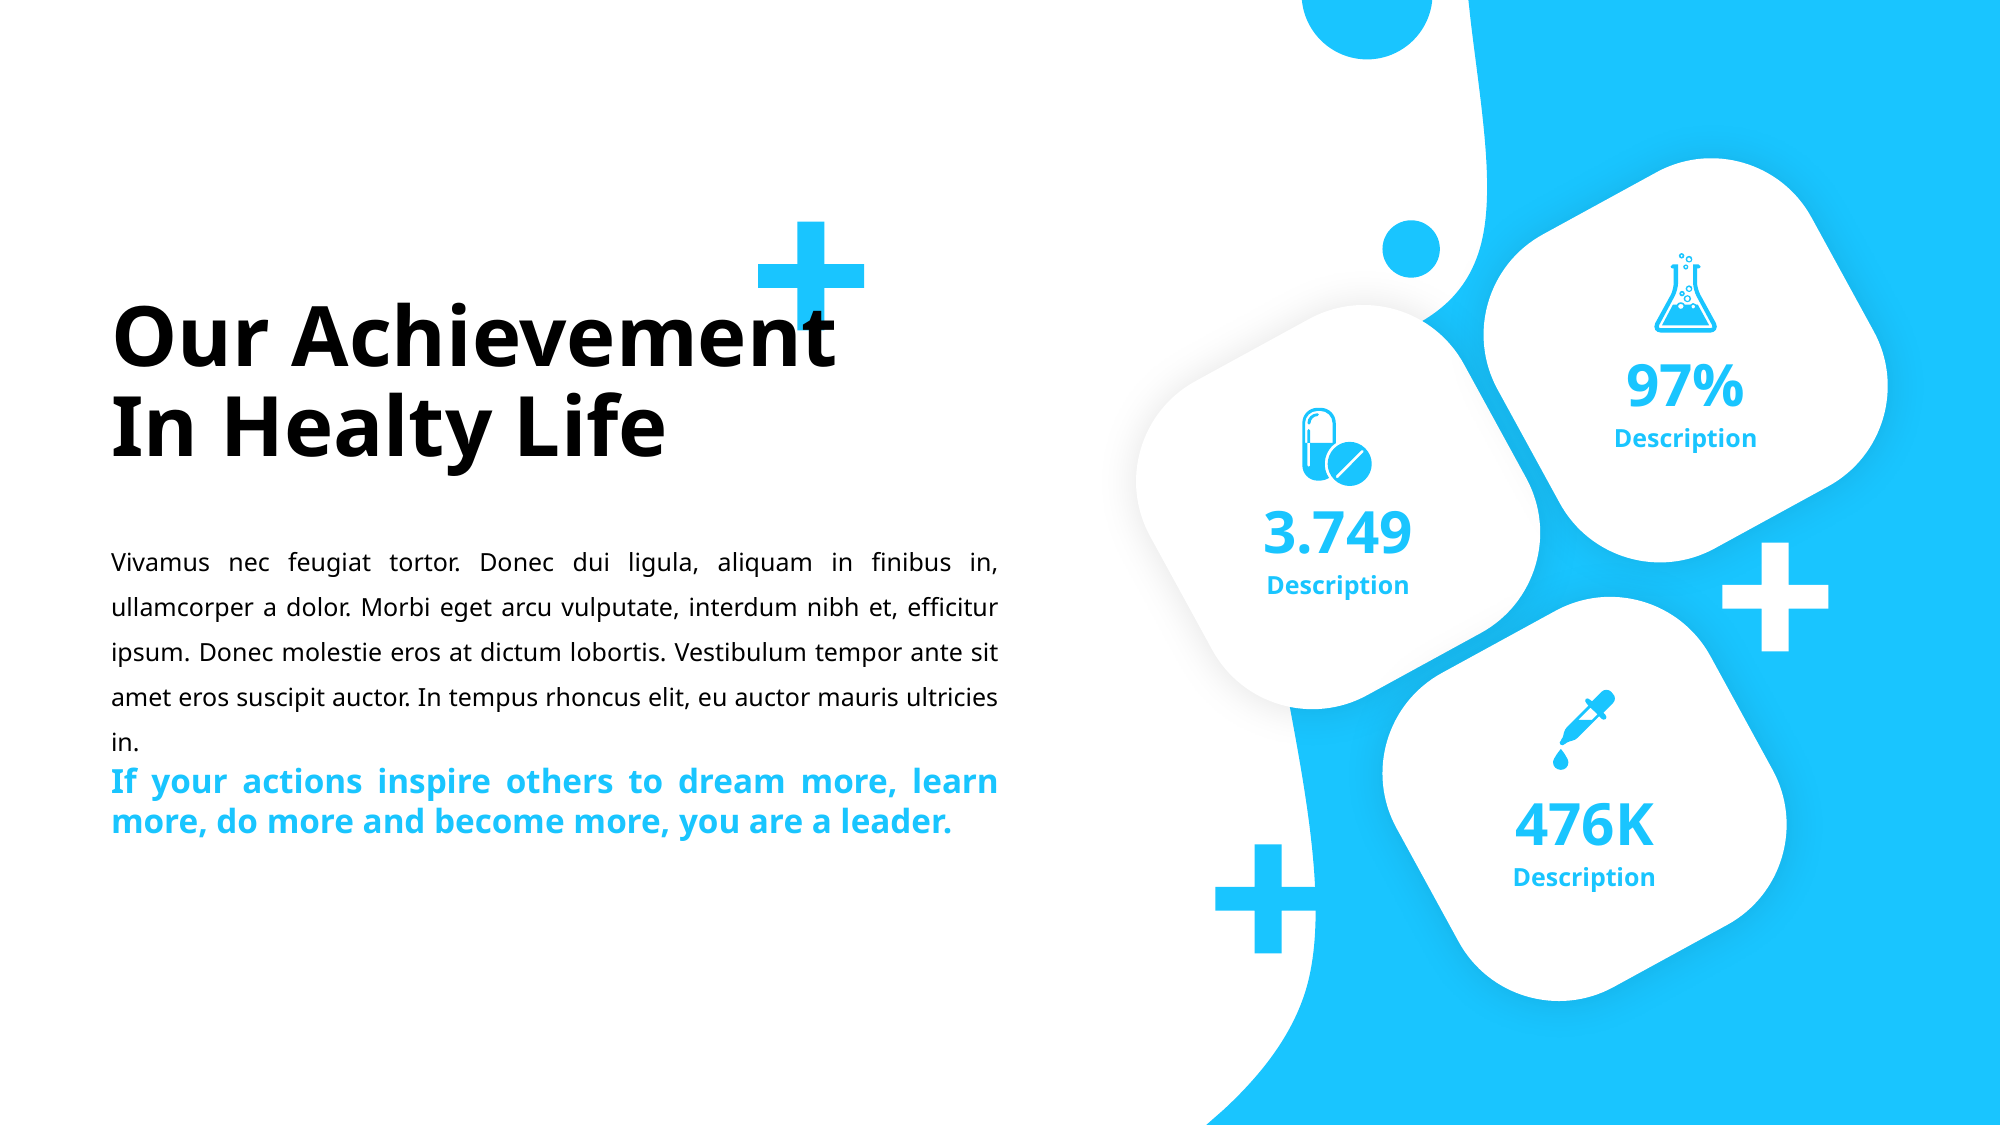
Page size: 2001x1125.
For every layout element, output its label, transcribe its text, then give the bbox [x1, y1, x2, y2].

title Our Achievement In Healty Life [96, 275, 860, 494]
text_box [1685, 255, 1693, 263]
text_box If your actions inspire others to dream more, learn more, do more and become more, you are a leader. [96, 753, 1015, 848]
text_box Vivamus nec feugiat tortor. Donec dui ligula, aliquam in finibus in, ullamcorper a dolor. Morbi eget arcu vulputate, interdum nibh et, efficitur ipsum. Donec molestie eros at dictum lobortis. Vestibulum tempor ante sit amet eros suscipit auctor. In tempus rhoncus elit, eu auctor mauris ultricies in. [96, 524, 1015, 753]
text_box [1553, 750, 1569, 770]
text_box [1300, 0, 1434, 61]
text_box [1204, 0, 2000, 1125]
text_box [1722, 542, 1829, 652]
text_box [1302, 407, 1336, 481]
text_box [1678, 253, 1685, 259]
text_box [1215, 844, 1322, 954]
text_box Description [1490, 865, 1679, 899]
text_box Description [1243, 573, 1433, 607]
text_box [1381, 219, 1441, 279]
text_box [1482, 157, 1889, 564]
text_box Description [1591, 426, 1781, 460]
text_box [1654, 264, 1717, 333]
text_box [1381, 595, 1788, 1003]
text_box [1134, 303, 1542, 711]
text_box [1327, 441, 1372, 486]
text_box [758, 221, 865, 288]
text_box 476K [1471, 779, 1698, 865]
text_box 3.749 [1224, 487, 1452, 573]
text_box [1559, 689, 1615, 746]
text_box 97% [1572, 341, 1799, 426]
